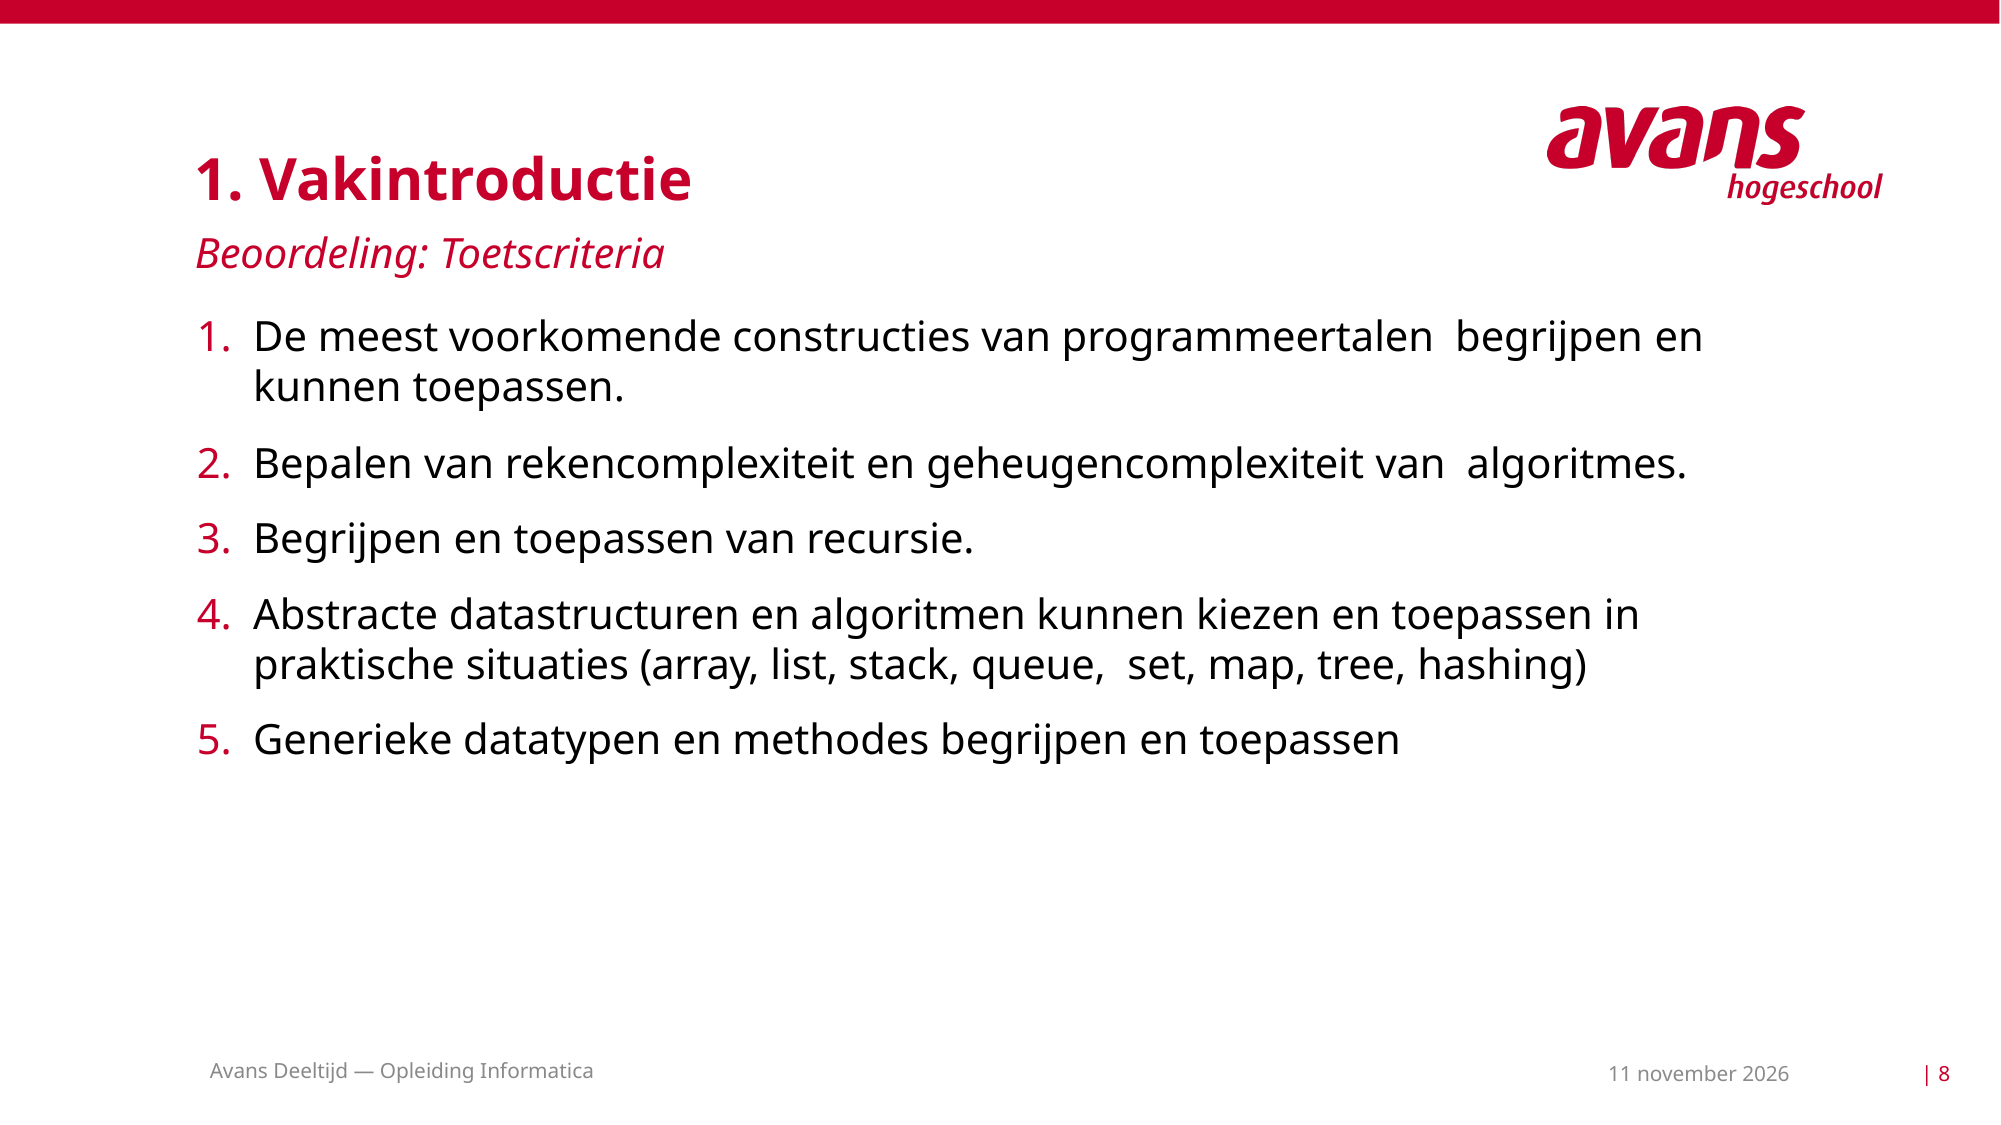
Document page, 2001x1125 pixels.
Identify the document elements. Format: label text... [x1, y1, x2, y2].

list De meest voorkomende constructies van programmeertalen begrijpen en kunnen toepassen. Bepalen van rekencomplexiteit en geheugencomplexiteit van algoritmes. Begrijpen en toepassen van recursie. Abstracte datastructuren en algoritmen kunnen kiezen en toepassen in praktische situaties (array, list, stack, queue, set, map, tree, hashing) Generieke datatypen en methodes begrijpen en toepassen [194, 309, 1790, 1008]
footer Avans Deeltijd — Opleiding Informatica [194, 1054, 1199, 1090]
slide_number 10 mei 2021 [1339, 1056, 1790, 1092]
title 1. Vakintroductie [194, 150, 1465, 209]
list Beoordeling: Toetscriteria [194, 226, 1465, 285]
slide_number | 8 [1816, 1056, 1951, 1092]
picture [1547, 106, 1883, 205]
